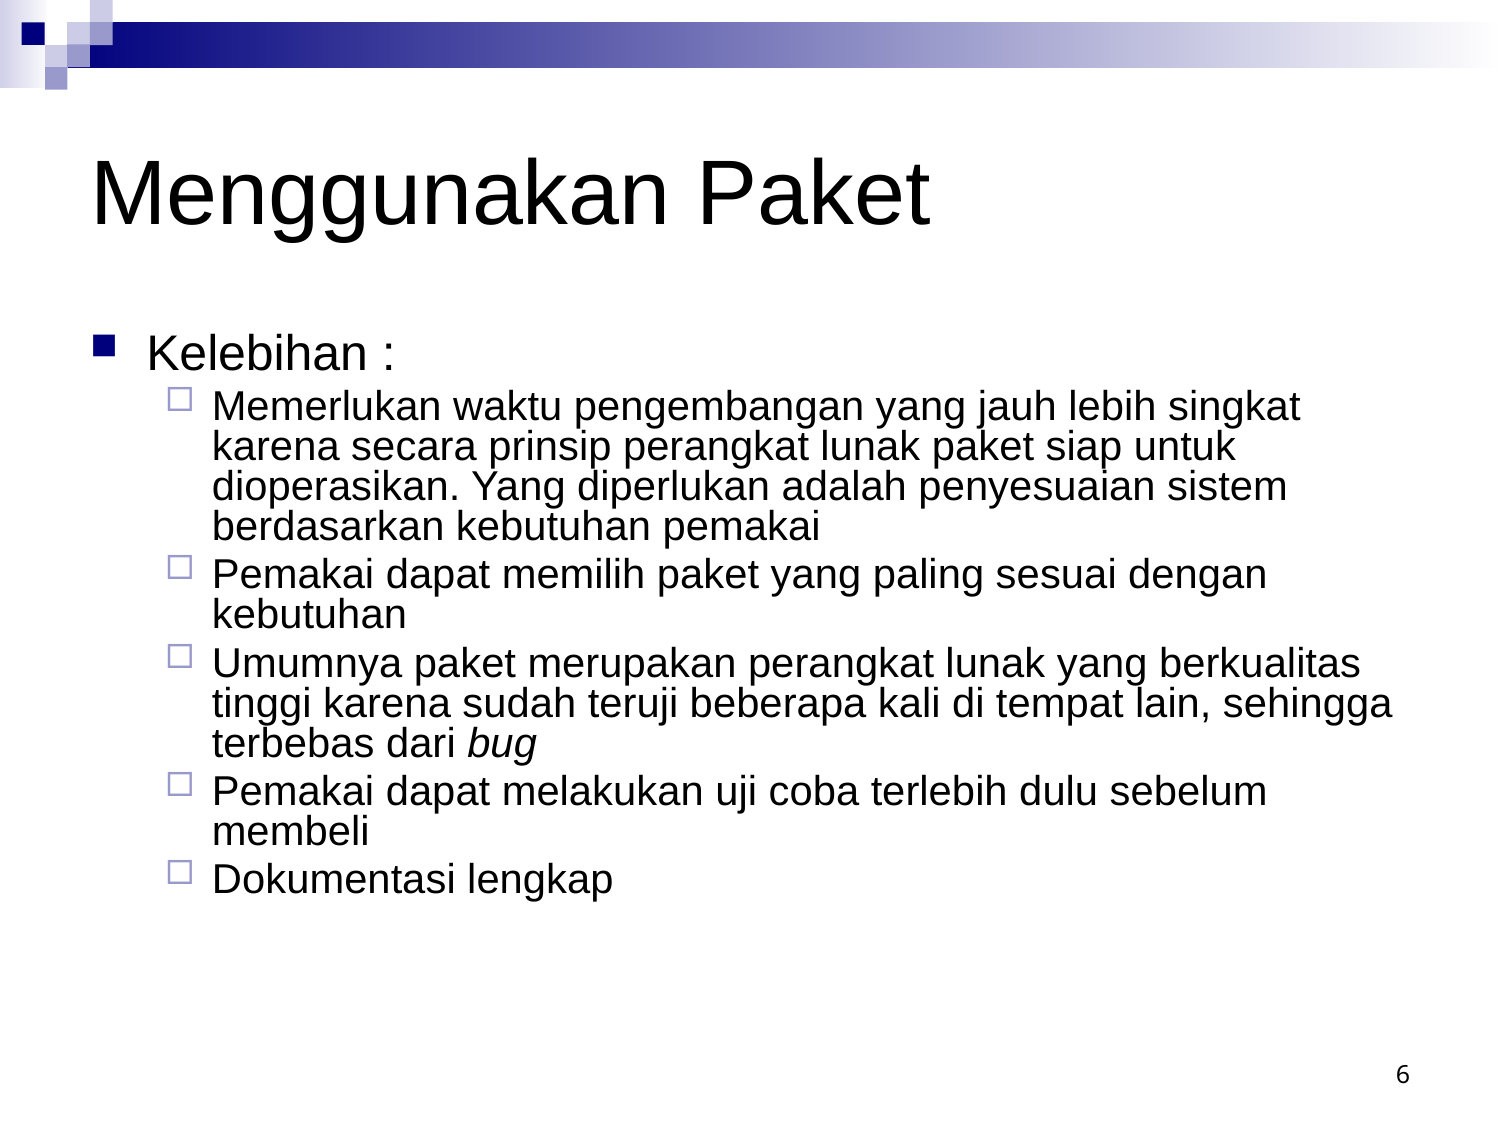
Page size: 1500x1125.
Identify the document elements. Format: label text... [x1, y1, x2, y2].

list Kelebihan : Memerlukan waktu pengembangan yang jauh lebih singkat karena secara prinsip perangkat lunak paket siap untuk dioperasikan. Yang diperlukan adalah penyesuaian sistem berdasarkan kebutuhan pemakai Pemakai dapat memilih paket yang paling sesuai dengan kebutuhan Umumnya paket merupakan perangkat lunak yang berkualitas tinggi karena sudah teruji beberapa kali di tempat lain, sehingga terbebas dari bug Pemakai dapat melakukan uji coba terlebih dulu sebelum membeli Dokumentasi lengkap [74, 324, 1426, 963]
title Menggunakan Paket [74, 74, 1426, 301]
slide_number 6 [1074, 1024, 1426, 1101]
